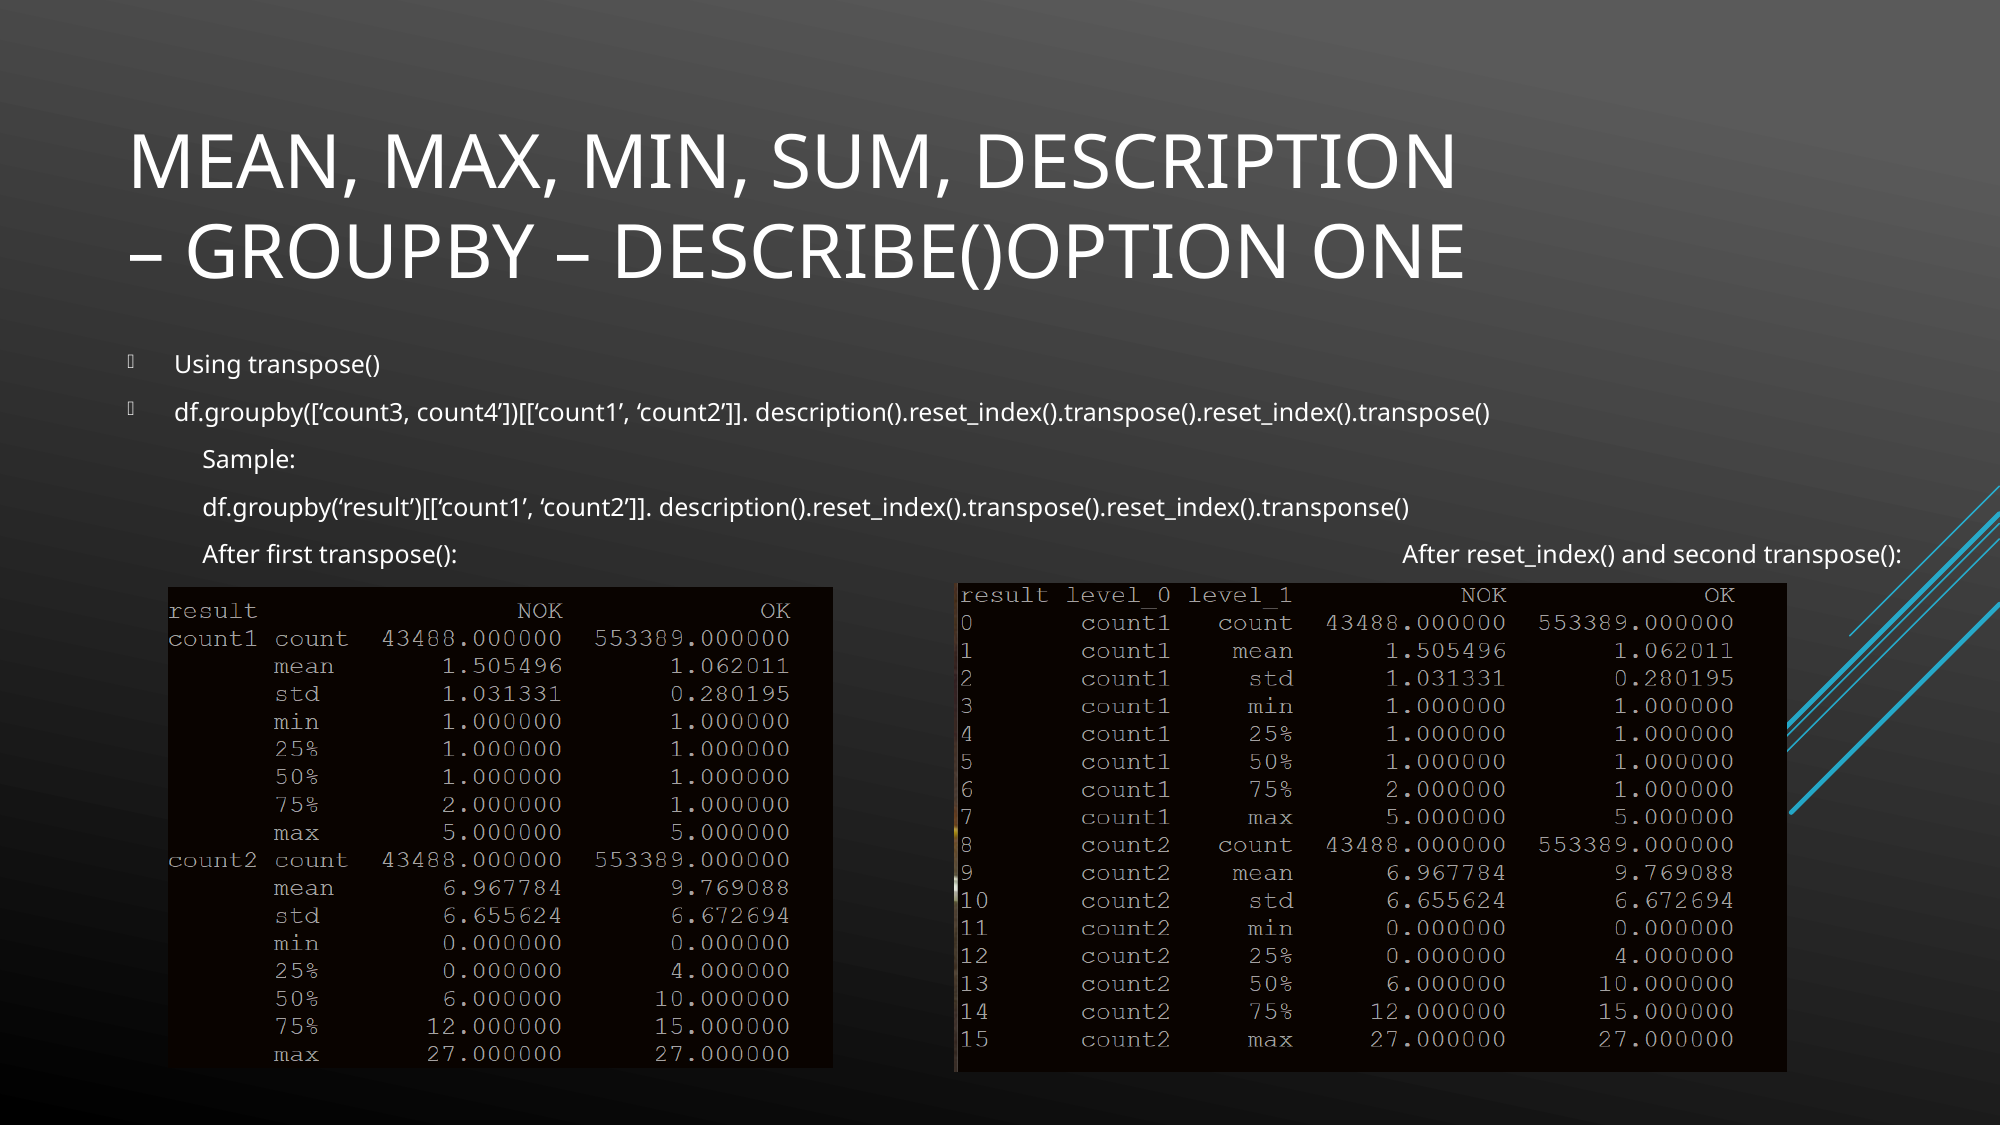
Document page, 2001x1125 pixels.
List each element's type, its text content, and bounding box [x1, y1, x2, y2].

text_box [1510, 485, 2000, 1013]
list Using transpose() df.groupby([‘count3, count4’])[[‘count1’, ‘count2’]]. description().reset_index().transpose().reset_index().transpose() Sample: df.groupby(‘result’)[[‘count1’, ‘count2’]]. description().reset_index().transpose().reset_index().transponse() After first transpose(): After reset_index() and second transpose(): [112, 339, 1949, 973]
text_box [0, 0, 2000, 1125]
picture [168, 587, 834, 1069]
picture [954, 583, 1787, 1072]
title Mean, max, min, sum, description – groupby – describe()Option one [112, 79, 1513, 327]
